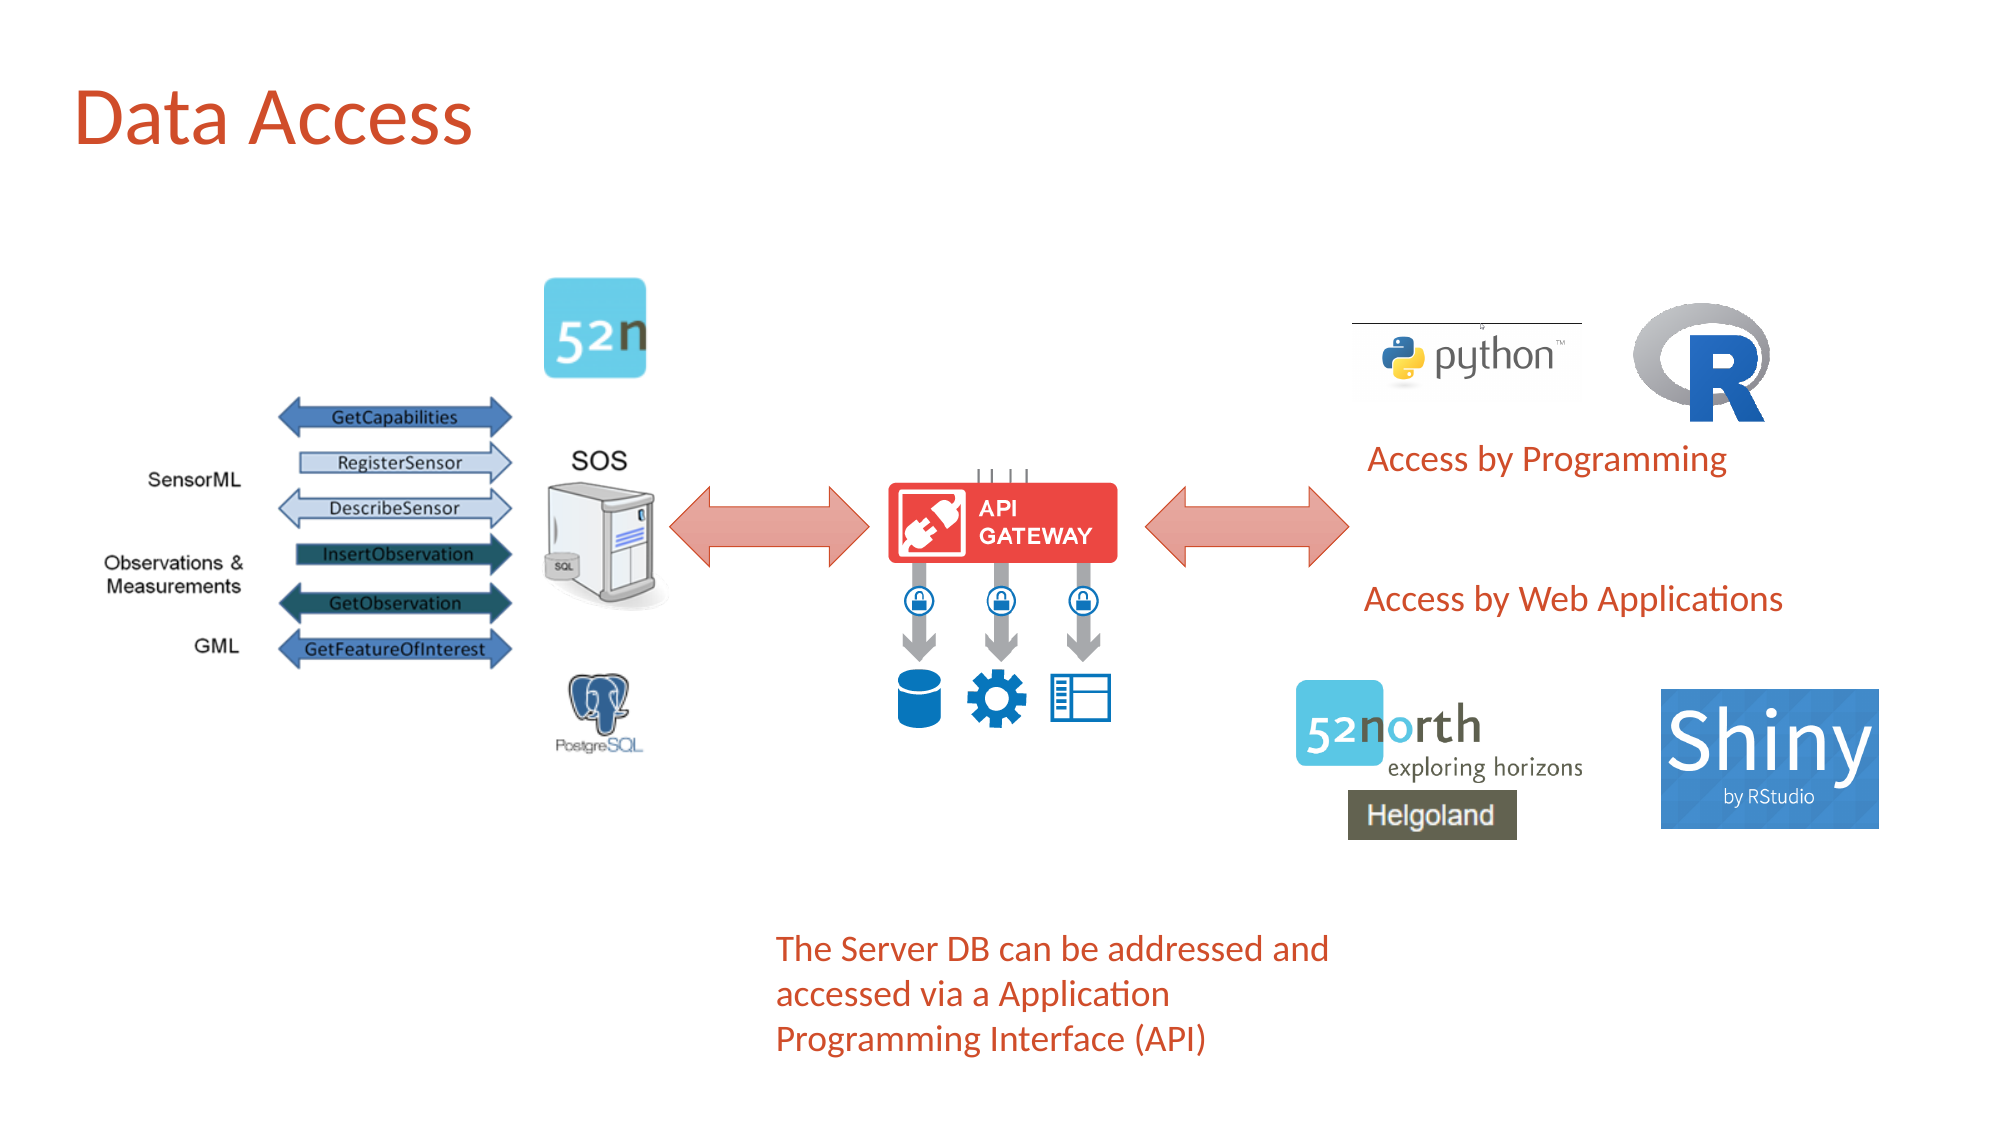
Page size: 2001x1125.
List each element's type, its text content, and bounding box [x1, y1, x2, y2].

text_box Access by Web Applications [1348, 566, 1807, 627]
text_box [92, 277, 670, 758]
text_box Access by Programming [1352, 426, 1770, 487]
text_box The Server DB can be addressed and accessed via a Application Programming Interface (API) [761, 916, 1349, 1067]
text_box [1256, 485, 1350, 568]
picture [744, 469, 1256, 759]
picture [1296, 680, 1583, 783]
picture [1633, 302, 1770, 422]
picture [1352, 323, 1583, 402]
text_box [670, 485, 744, 568]
picture [1348, 790, 1517, 840]
picture [1661, 689, 1879, 829]
